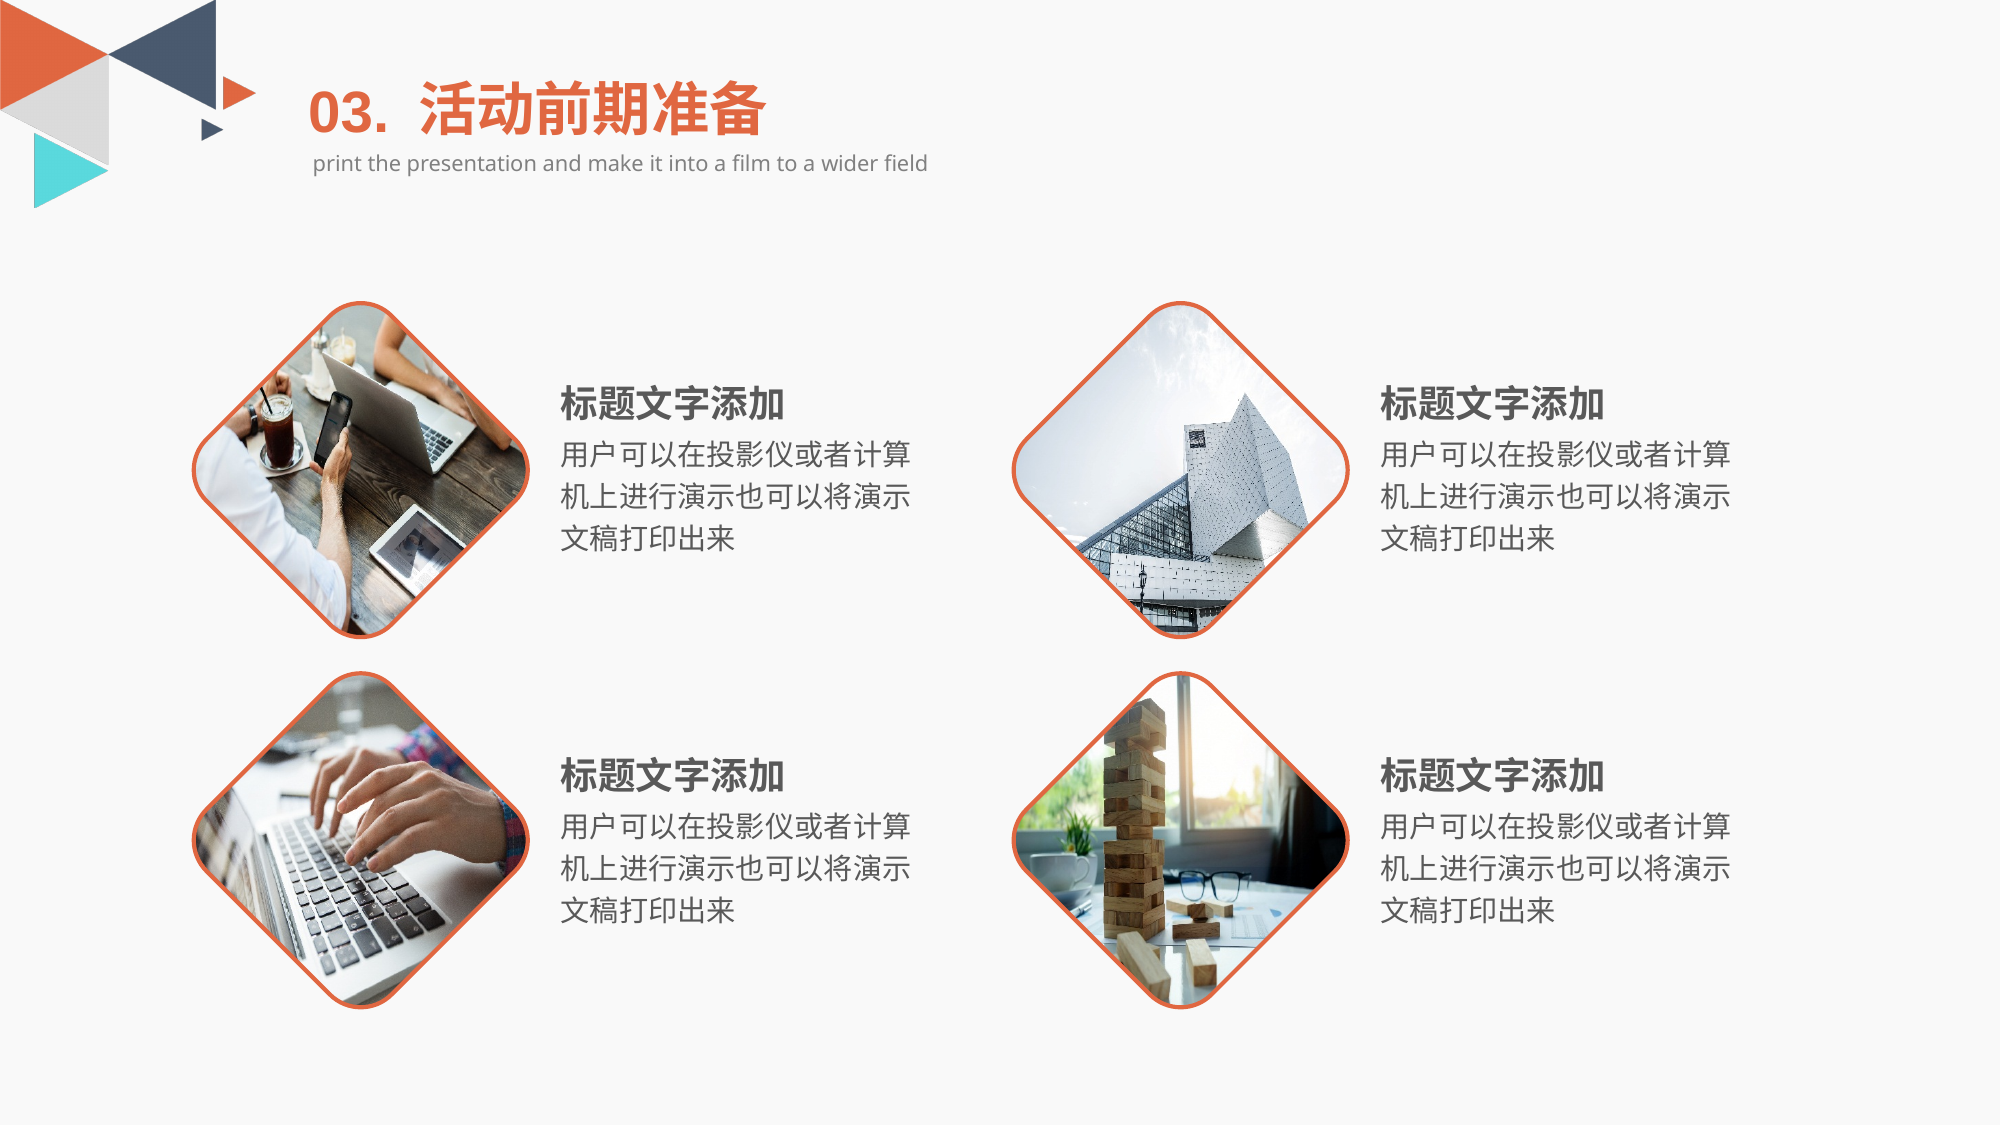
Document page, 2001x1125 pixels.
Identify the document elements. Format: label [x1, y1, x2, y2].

picture [1013, 303, 1348, 638]
text_box [1365, 736, 1768, 937]
text_box [1365, 363, 1768, 565]
text_box [545, 363, 948, 565]
picture [1013, 673, 1348, 1008]
text_box [292, 64, 1022, 182]
picture [193, 303, 528, 638]
picture [193, 673, 528, 1008]
text_box [545, 736, 948, 937]
picture [1, 0, 256, 232]
